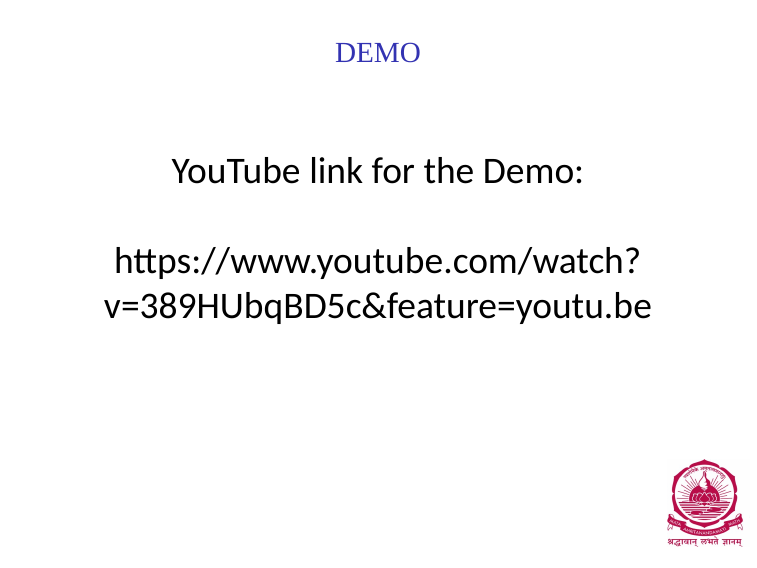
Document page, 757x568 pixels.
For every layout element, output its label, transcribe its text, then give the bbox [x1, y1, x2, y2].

picture [667, 459, 750, 547]
list YouTube link for the Demo: https://www.youtube.com/watch?v=389HUbqBD5c&feature=youtu.be [56, 146, 700, 329]
title DEMO [263, 33, 494, 70]
